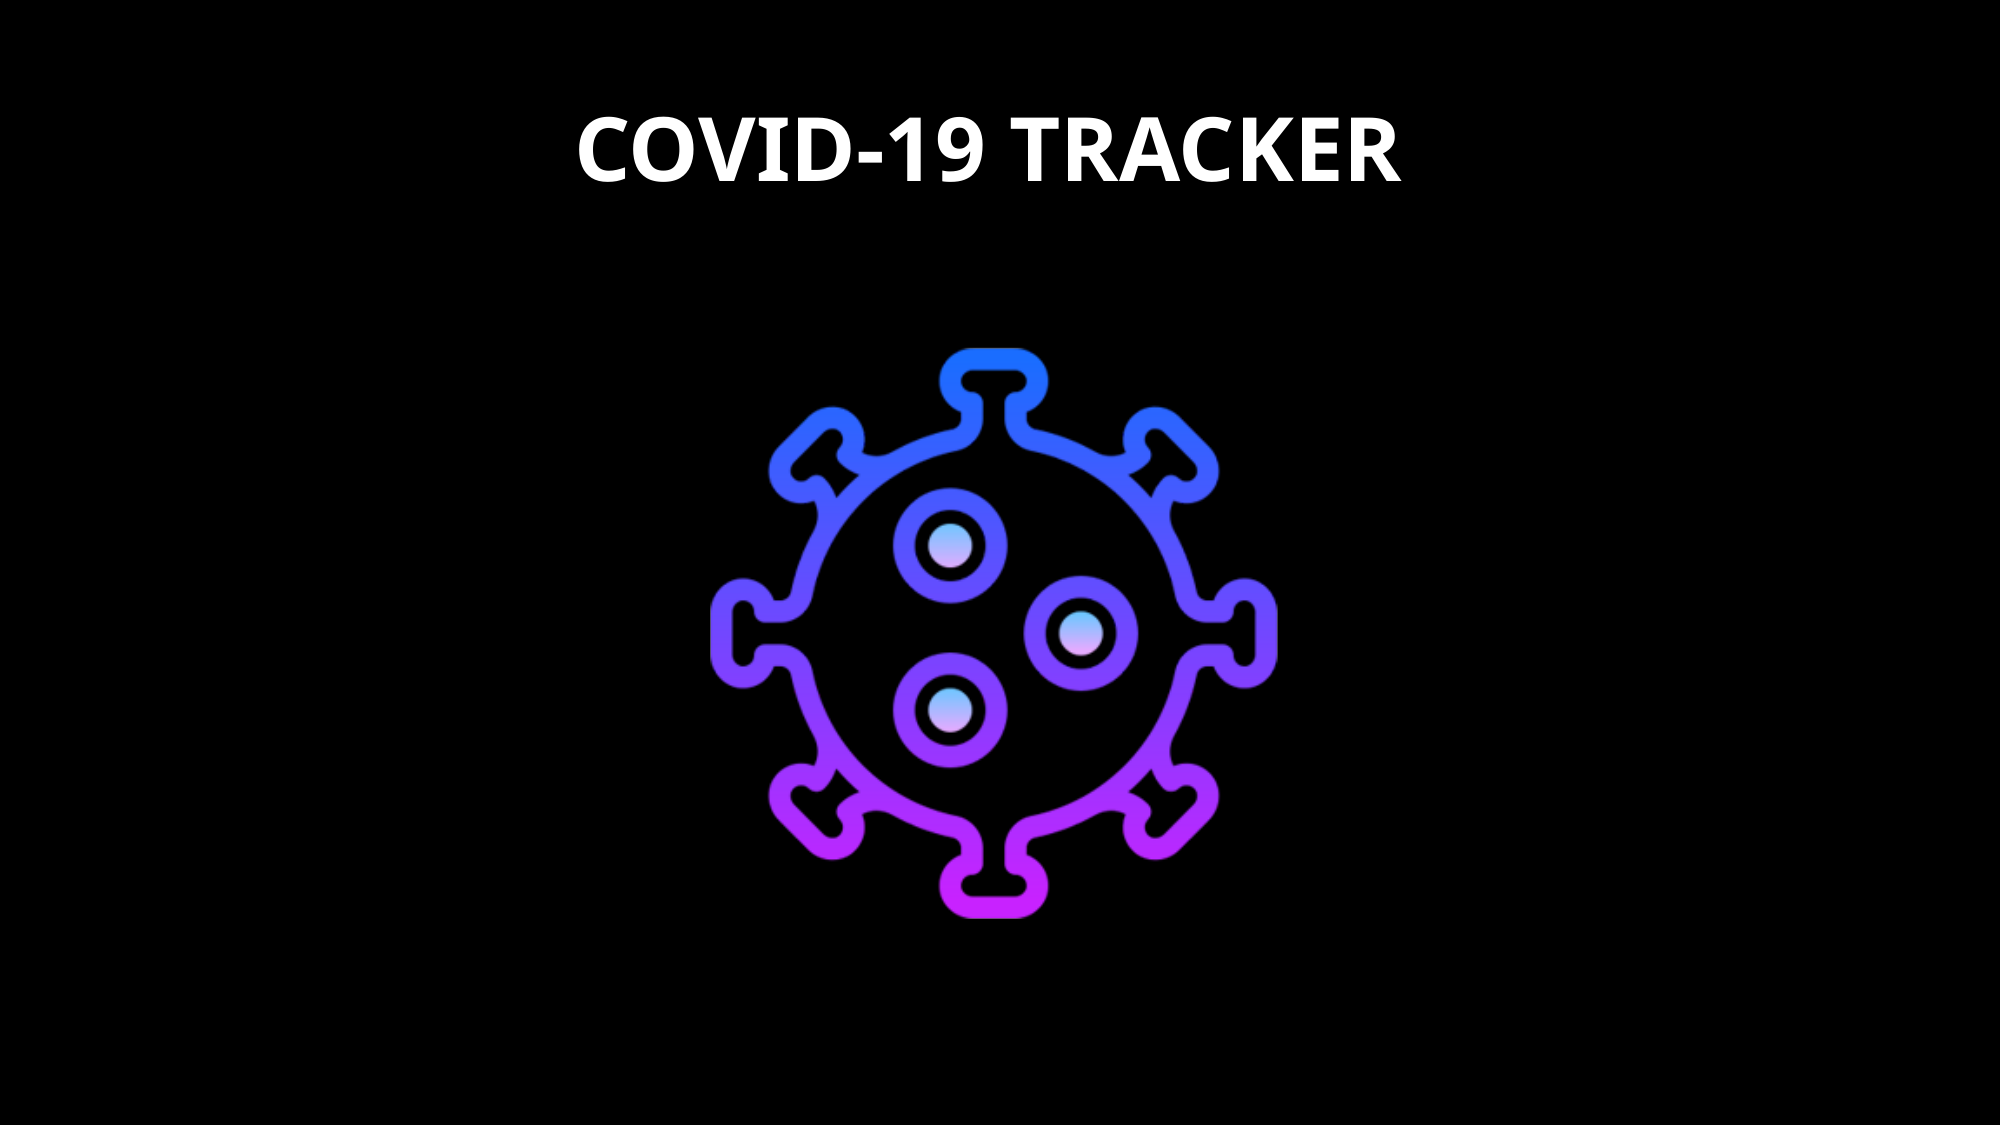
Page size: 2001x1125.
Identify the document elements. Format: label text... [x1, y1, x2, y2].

title COVID-19 TRACKER [471, 82, 1529, 207]
picture [697, 325, 1303, 945]
